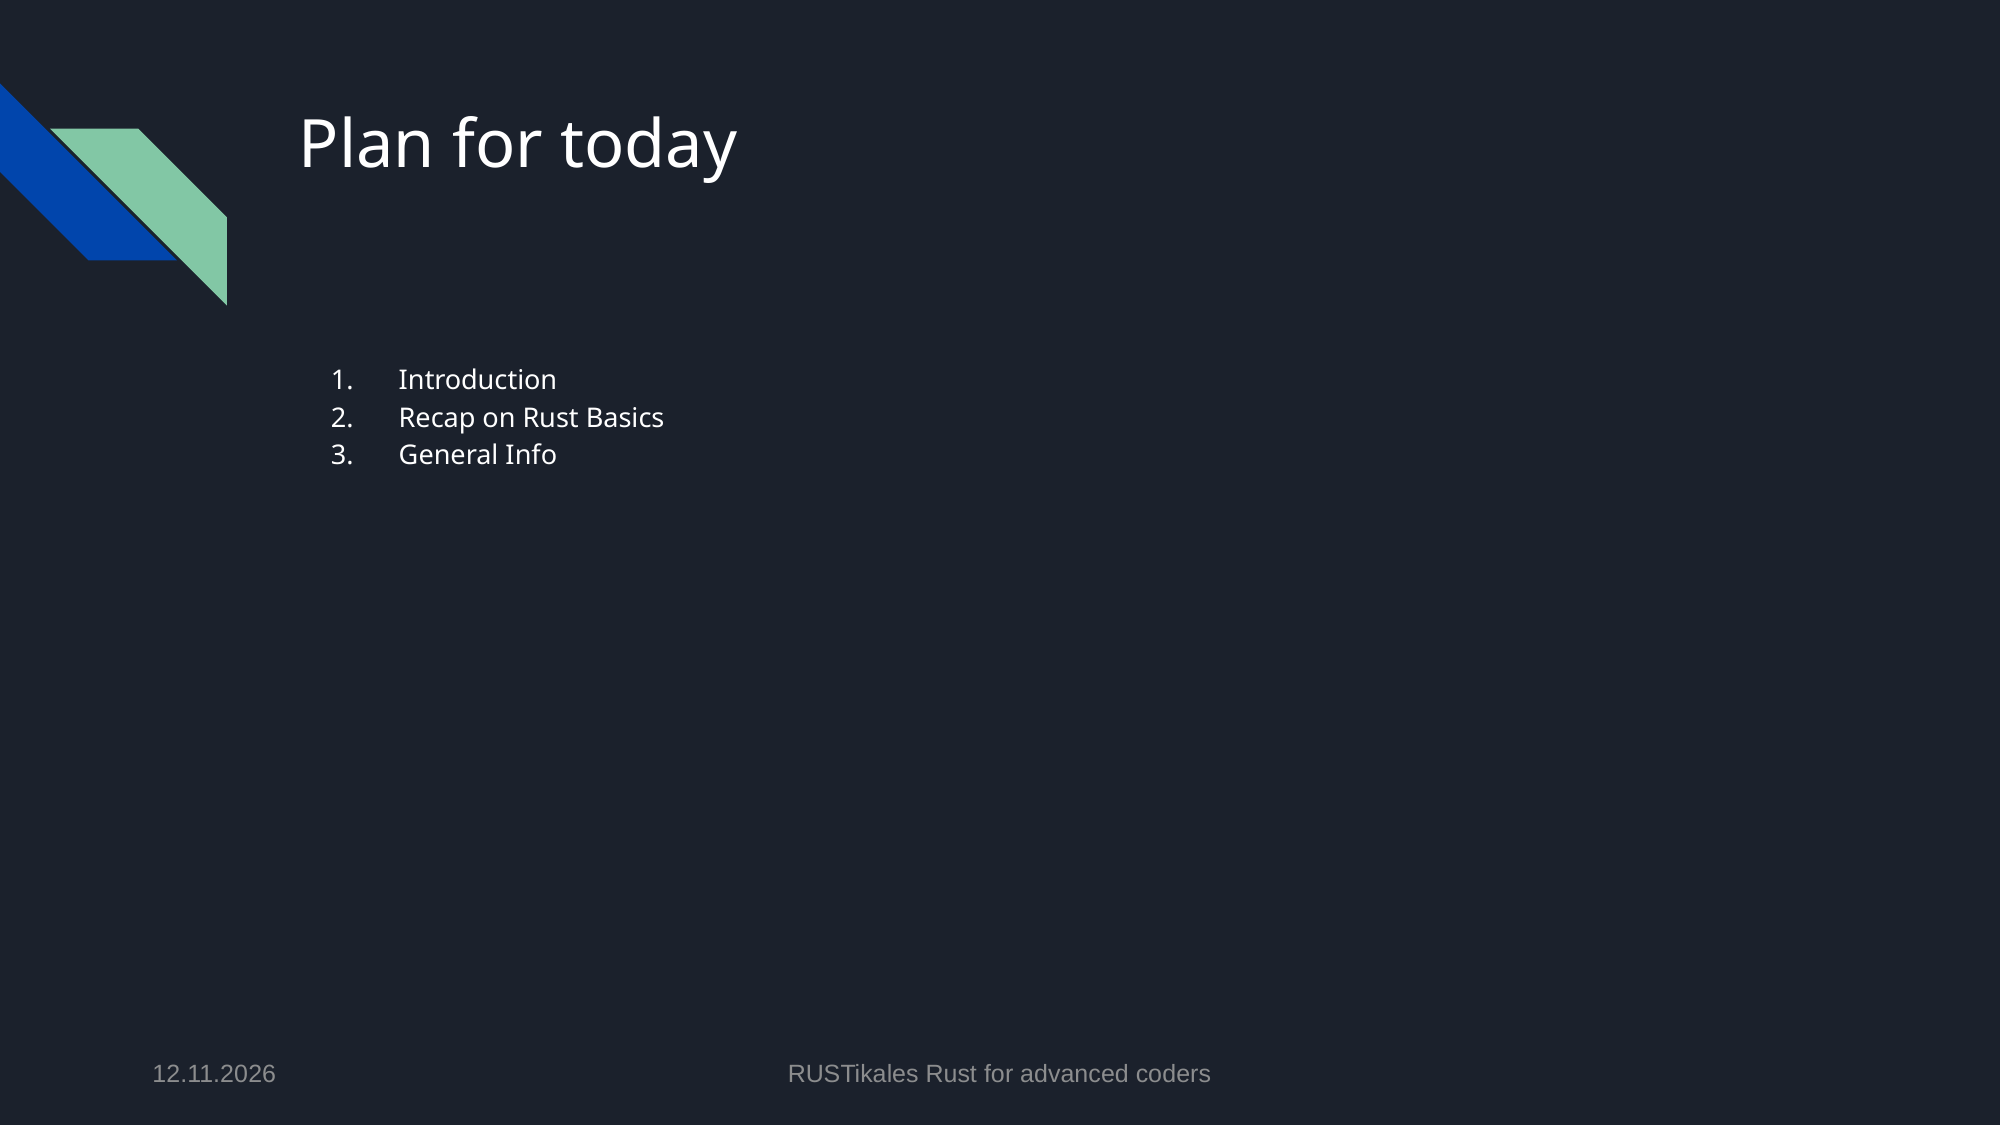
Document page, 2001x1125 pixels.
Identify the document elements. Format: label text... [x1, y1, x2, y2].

footer RUSTikales Rust for advanced coders [662, 1042, 1338, 1103]
title Plan for today [283, 86, 1824, 287]
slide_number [137, 1042, 588, 1103]
list Introduction Recap on Rust Basics General Info [283, 342, 1824, 980]
